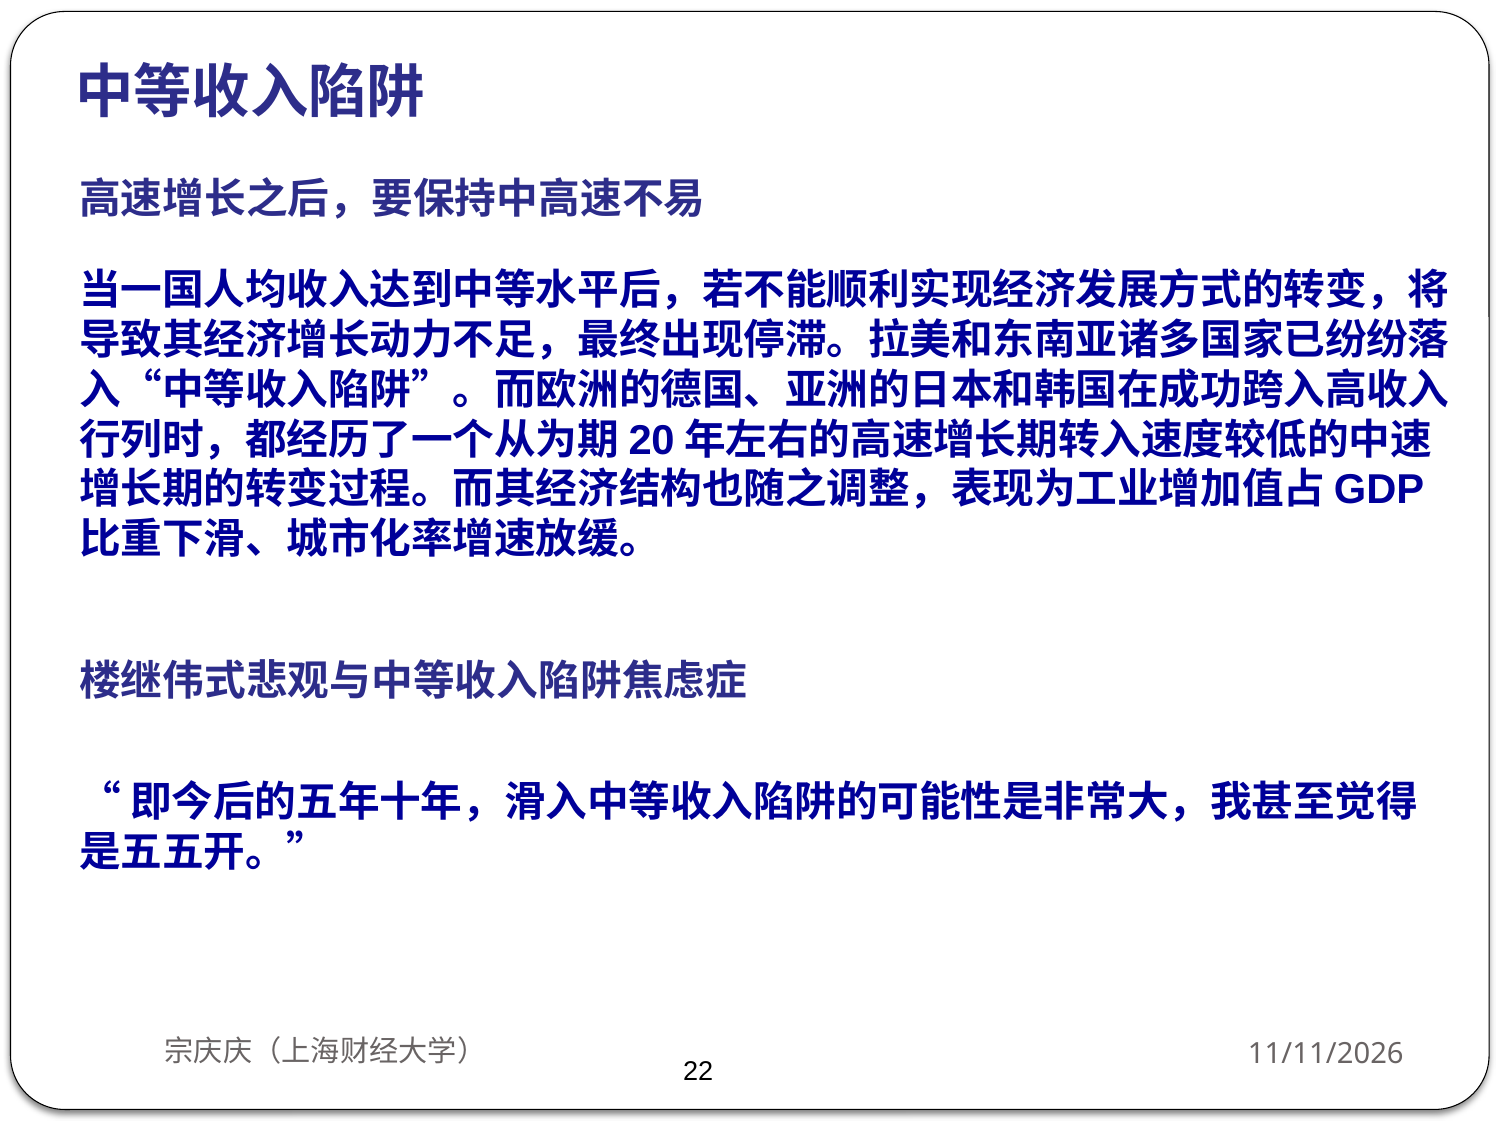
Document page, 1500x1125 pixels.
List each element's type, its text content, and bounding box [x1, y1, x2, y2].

text_box 22 [523, 1045, 873, 1124]
footer 宗庆庆（上海财经大学） [150, 1012, 800, 1088]
text_box 中等收入陷阱 [60, 41, 1105, 138]
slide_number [1012, 1015, 1419, 1094]
text_box 高速增长之后，要保持中高速不易 当一国人均收入达到中等水平后，若不能顺利实现经济发展方式的转变，将导致其经济增长动力不足，最终出现停滞。拉美和东南亚诸多国家已纷纷落入“中等收入陷阱”。而欧洲的德国、亚洲的日本和韩国在成功跨入高收入行列时，都经历了一个从为期20年左右的高速增长期转入速度较低的中速增长期的转变过程。而其经济结构也随之调整，表现为工业增加值占GDP比重下滑、城市化率增速放缓。 楼继伟式悲观与中等收入陷阱焦虑症 “即今后的五年十年，滑入中等收入陷阱的可能性是非常大，我甚至觉得是五五开。” [64, 163, 1468, 1125]
